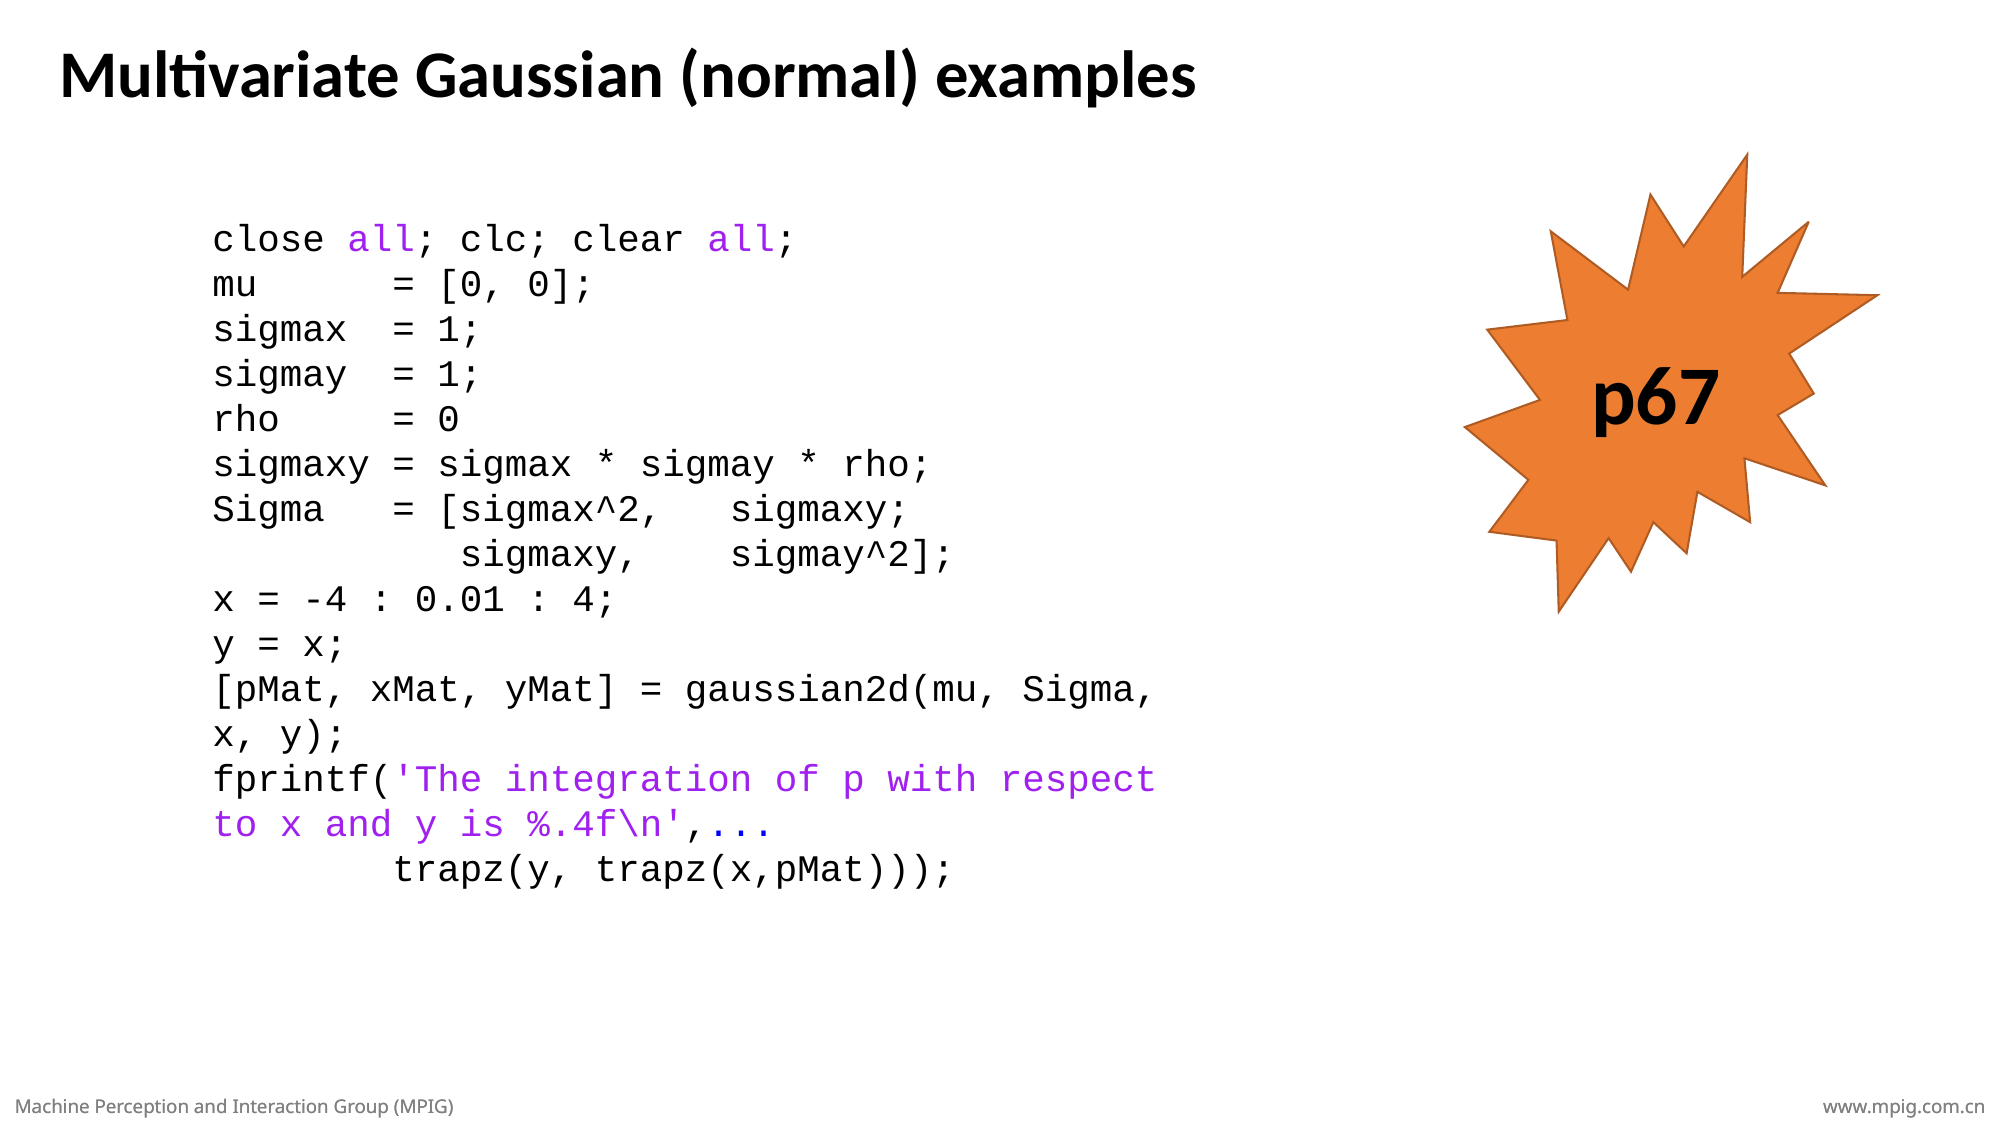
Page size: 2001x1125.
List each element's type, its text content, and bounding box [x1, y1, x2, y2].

text_box close all; clc; clear all; mu = [0, 0]; sigmax = 1; sigmay = 1; rho = 0 sigmaxy = sigmax * sigmay * rho; Sigma = [sigmax^2, sigmaxy; sigmaxy, sigmay^2]; x = -4 : 0.01 : 4; y = x; [pMat, xMat, yMat] = gaussian2d(mu, Sigma, x, y); fprintf('The integration of p with respect to x and y is %.4f\n',... trapz(y, trapz(x,pMat))); [197, 207, 1198, 897]
text_box p67 [1462, 151, 1881, 615]
text_box Multivariate Gaussian (normal) examples [44, 23, 1257, 119]
